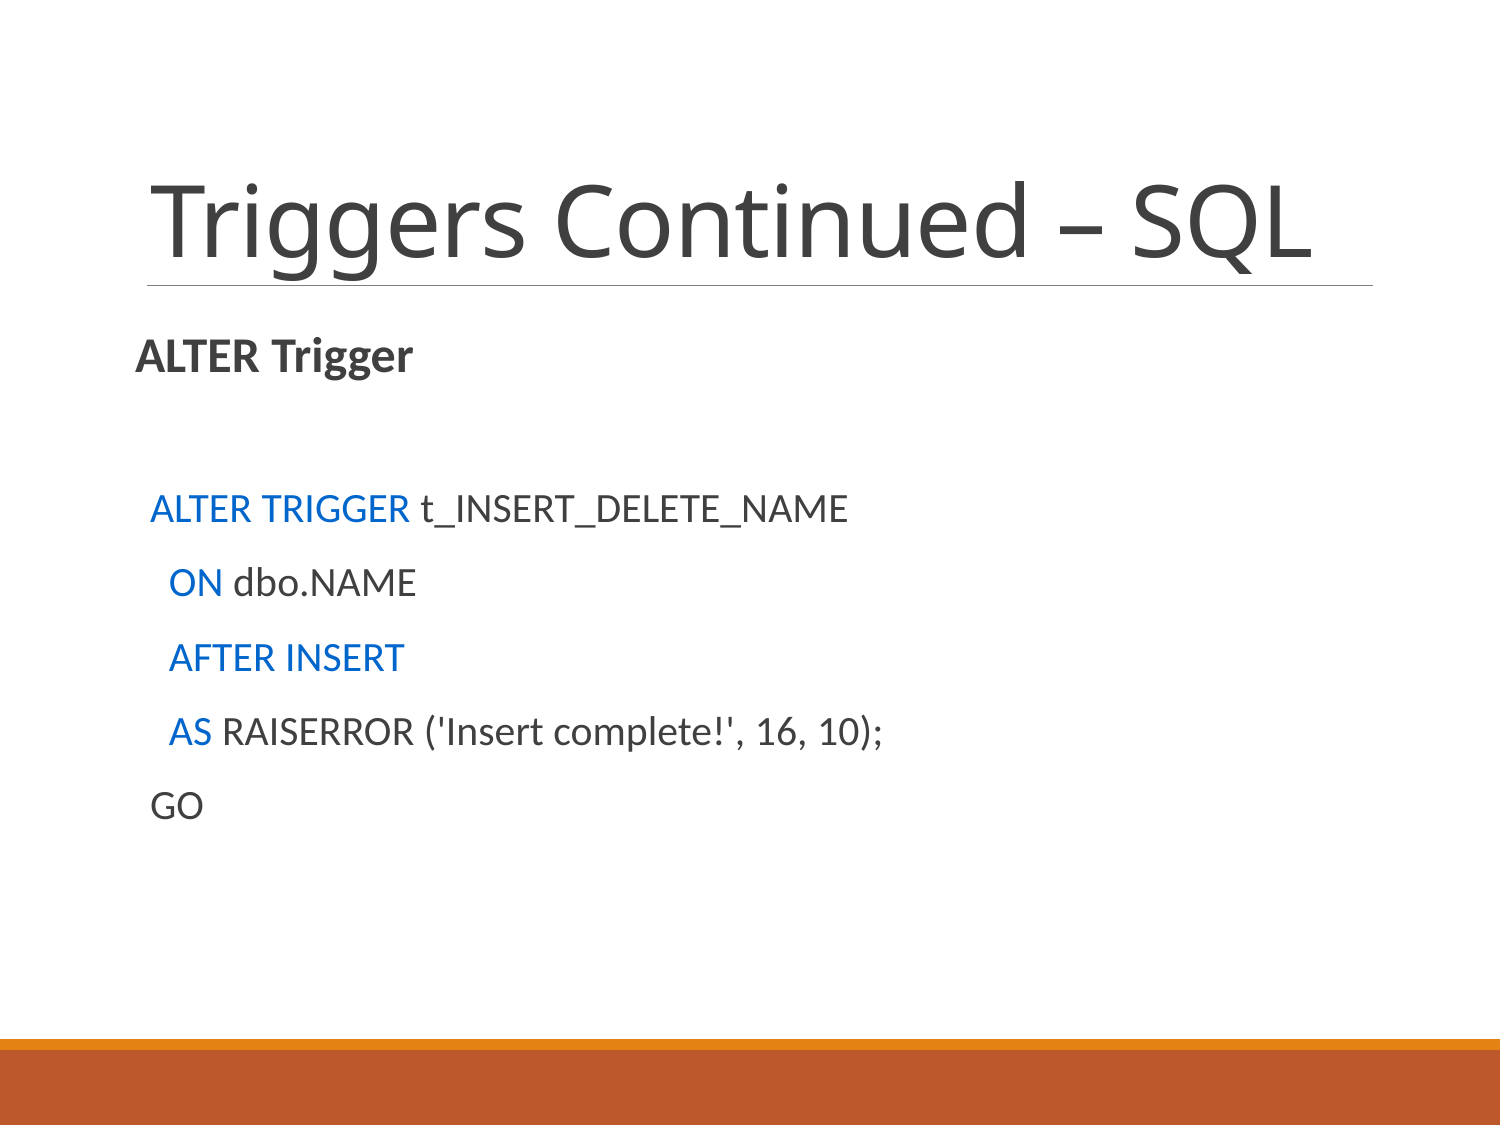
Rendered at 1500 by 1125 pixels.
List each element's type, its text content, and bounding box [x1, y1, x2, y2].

list ALTER Trigger ALTER TRIGGER t_INSERT_DELETE_NAME ON dbo.NAME AFTER INSERT AS RAISERROR ('Insert complete!', 16, 10); GO [135, 321, 1373, 876]
title Triggers Continued – SQL [135, 47, 1373, 285]
